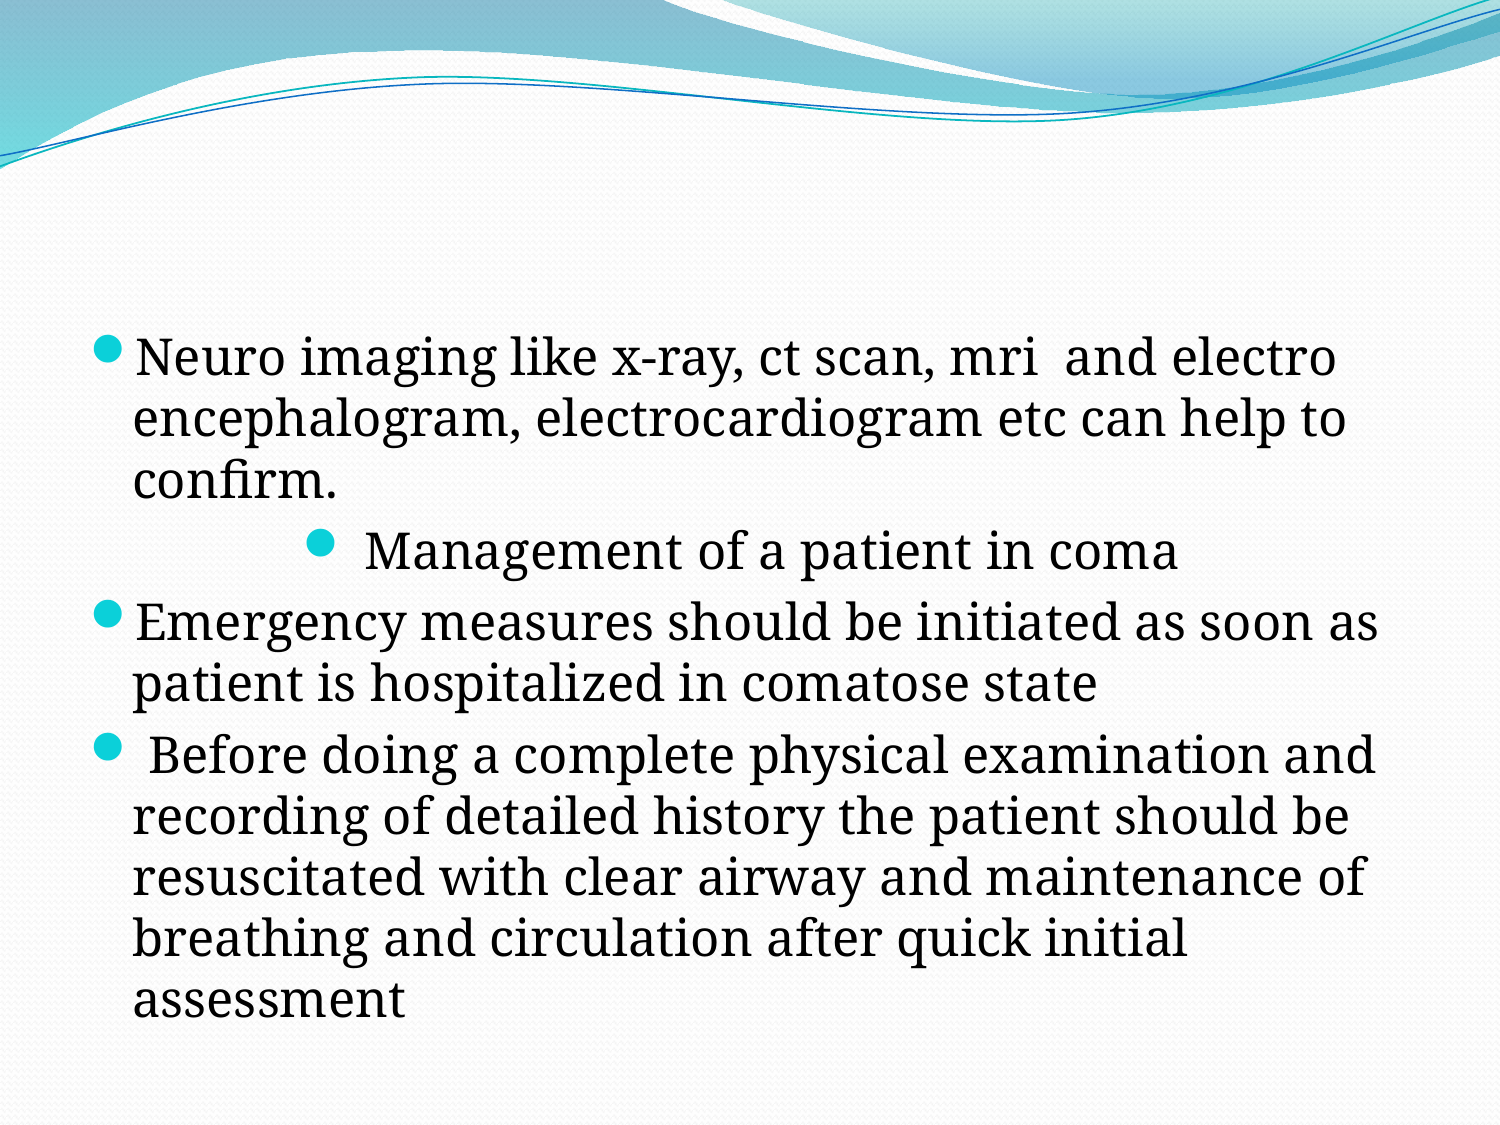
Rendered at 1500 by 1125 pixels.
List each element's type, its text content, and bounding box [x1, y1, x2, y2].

list Neuro imaging like x-ray, ct scan, mri and electro encephalogram, electrocardiogram etc can help to confirm. Management of a patient in coma Emergency measures should be initiated as soon as patient is hospitalized in comatose state Before doing a complete physical examination and recording of detailed history the patient should be resuscitated with clear airway and maintenance of breathing and circulation after quick initial assessment [75, 317, 1425, 1038]
